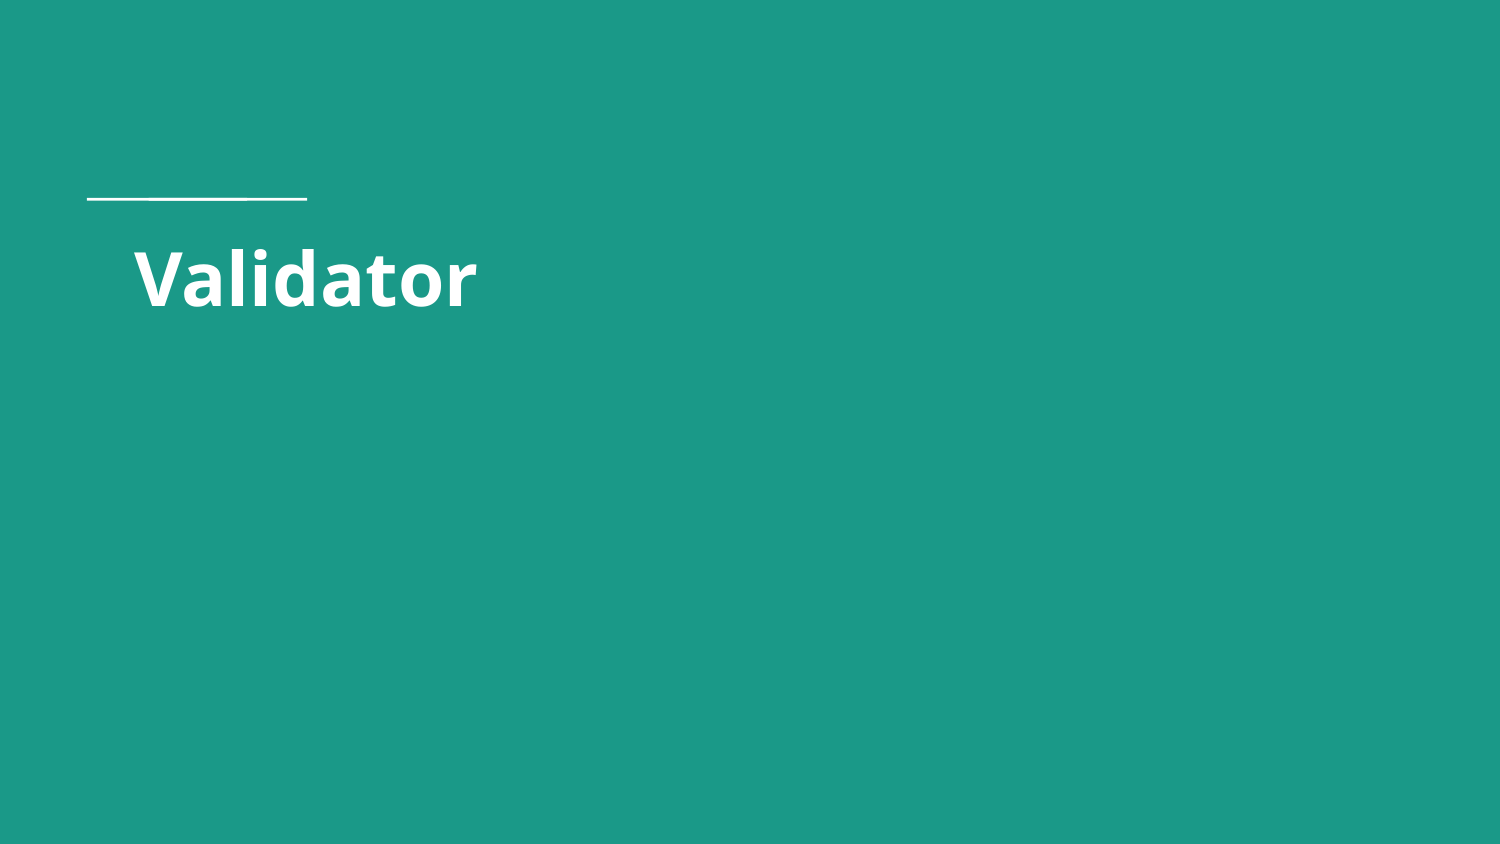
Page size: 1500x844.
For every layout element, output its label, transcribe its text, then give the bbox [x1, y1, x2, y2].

title Validator [119, 216, 1381, 466]
